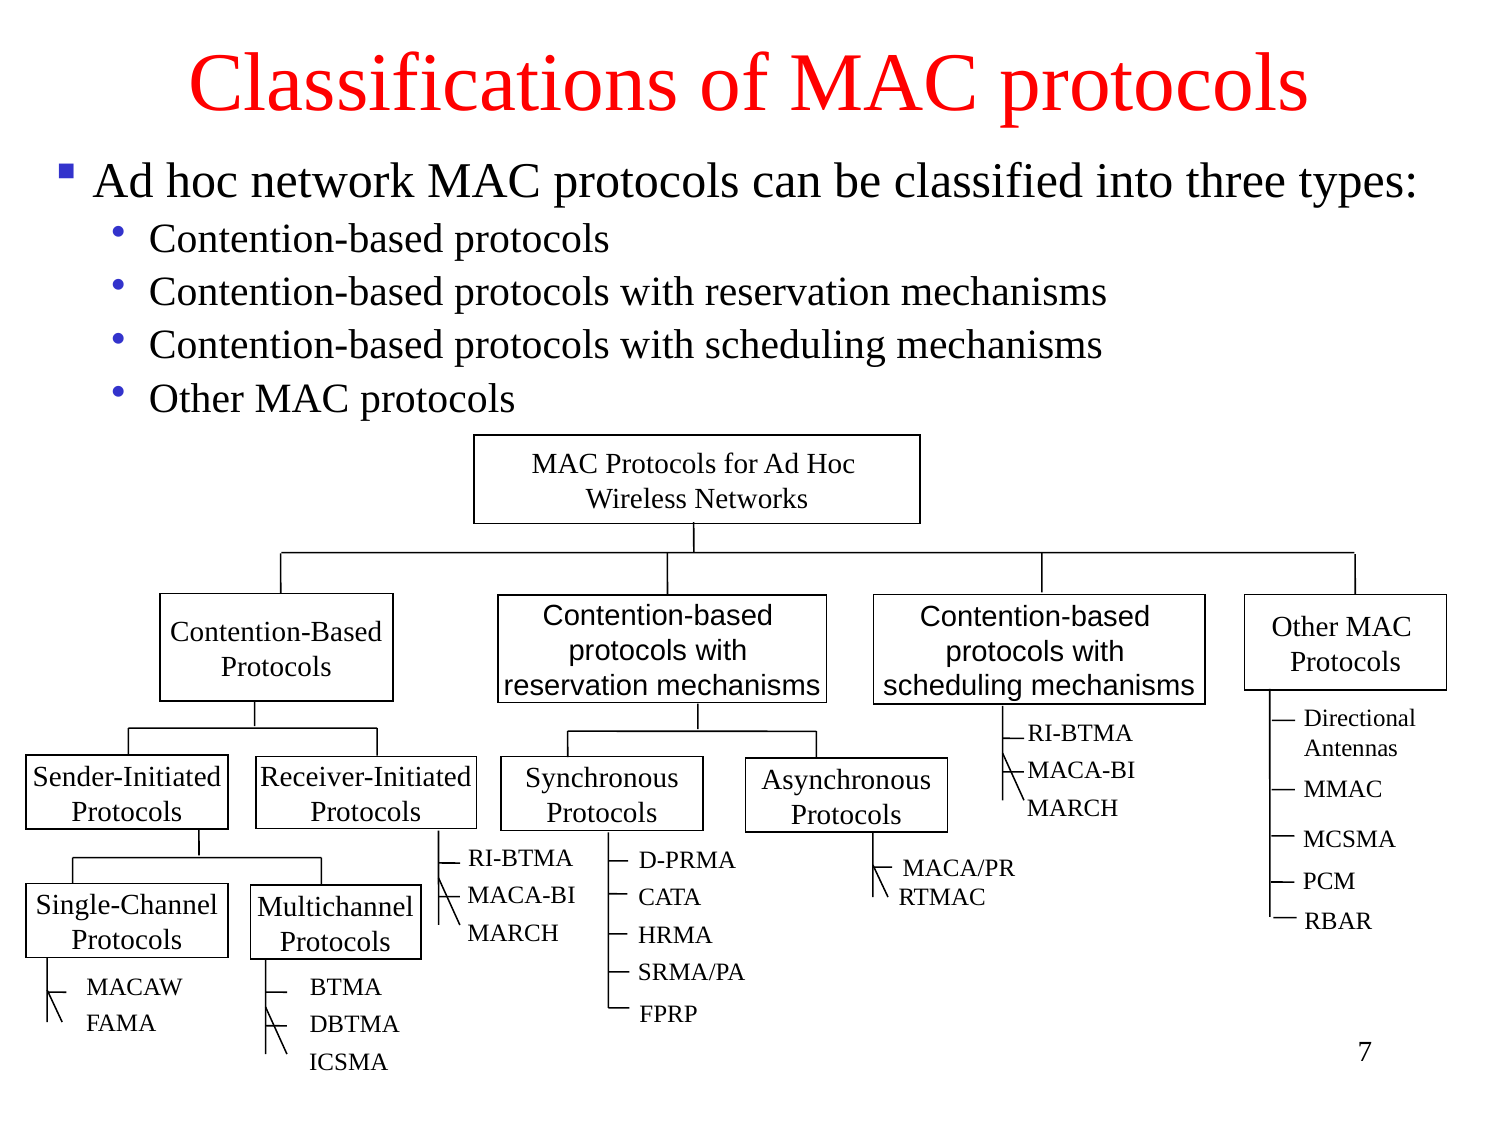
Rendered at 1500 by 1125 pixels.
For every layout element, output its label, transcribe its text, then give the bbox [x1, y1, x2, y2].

text_box RI-BTMA [1012, 708, 1157, 754]
text_box SRMA/PA [623, 948, 767, 994]
text_box MARCH [452, 909, 596, 954]
text_box RBAR [1289, 897, 1433, 942]
text_box RI-BTMA [453, 833, 597, 871]
text_box Asynchronous Protocols [745, 758, 948, 832]
text_box Synchronous Protocols [500, 756, 704, 831]
text_box RTMAC [883, 873, 1028, 918]
text_box Contention-Based Protocols [160, 593, 393, 701]
text_box FAMA [71, 998, 196, 1044]
text_box MACAW [71, 963, 216, 1008]
text_box Sender-Initiated Protocols [25, 755, 229, 830]
text_box Other MAC Protocols [1244, 594, 1447, 691]
text_box Contention-based protocols with scheduling mechanisms [873, 594, 1205, 705]
text_box MMAC [1288, 765, 1433, 810]
text_box Receiver-Initiated Protocols [256, 756, 477, 829]
slide_number 7 [1074, 1024, 1388, 1101]
text_box Contention-based protocols with reservation mechanisms [497, 595, 827, 703]
text_box MACA/PR [887, 844, 1032, 889]
text_box D-PRMA [624, 835, 768, 873]
text_box MACA-BI [1012, 746, 1156, 784]
list Ad hoc network MAC protocols can be classified into three types: Contention-based protocols Contention-based protocols with reservation mechanisms Contention-based protocols with scheduling mechanisms Other MAC protocols [39, 146, 1461, 441]
text_box DBTMA [294, 1000, 439, 1046]
text_box DirectionalAntennas [1289, 693, 1433, 765]
title Classifications of MAC protocols [0, 32, 1500, 123]
text_box FPRP [624, 990, 769, 1036]
text_box MARCH [1012, 784, 1156, 829]
text_box Multichannel Protocols [250, 885, 422, 959]
text_box MACA-BI [452, 871, 597, 917]
text_box CATA [623, 873, 768, 918]
text_box ICSMA [294, 1038, 438, 1083]
text_box Single-Channel Protocols [25, 883, 229, 958]
text_box BTMA [295, 963, 439, 1000]
text_box MAC Protocols for Ad Hoc Wireless Networks [474, 434, 921, 524]
text_box PCM [1288, 857, 1432, 902]
text_box MCSMA [1288, 815, 1432, 857]
text_box HRMA [623, 910, 767, 948]
